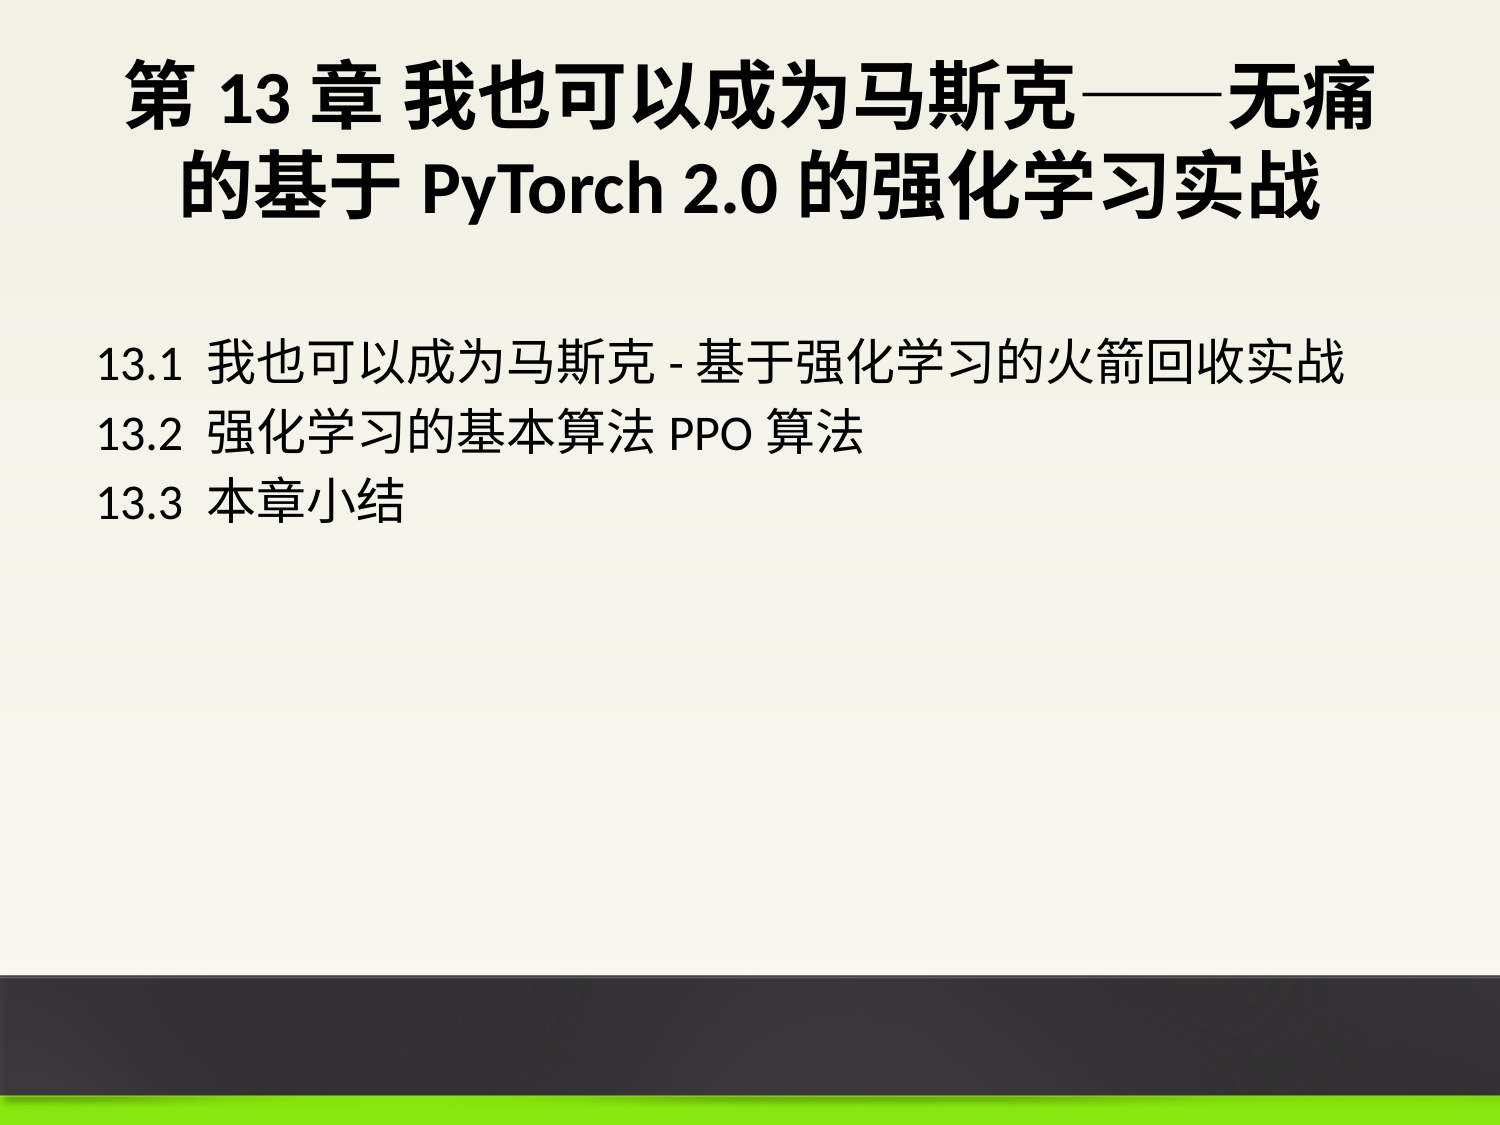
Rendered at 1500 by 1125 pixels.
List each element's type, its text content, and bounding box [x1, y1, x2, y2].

list 13.1 我也可以成为马斯克-基于强化学习的火箭回收实战 13.2 强化学习的基本算法PPO算法 13.3 本章小结 [80, 232, 1431, 847]
picture [0, 0, 1500, 1125]
title 第13章 我也可以成为马斯克——无痛的基于PyTorch 2.0的强化学习实战 [75, 45, 1425, 233]
